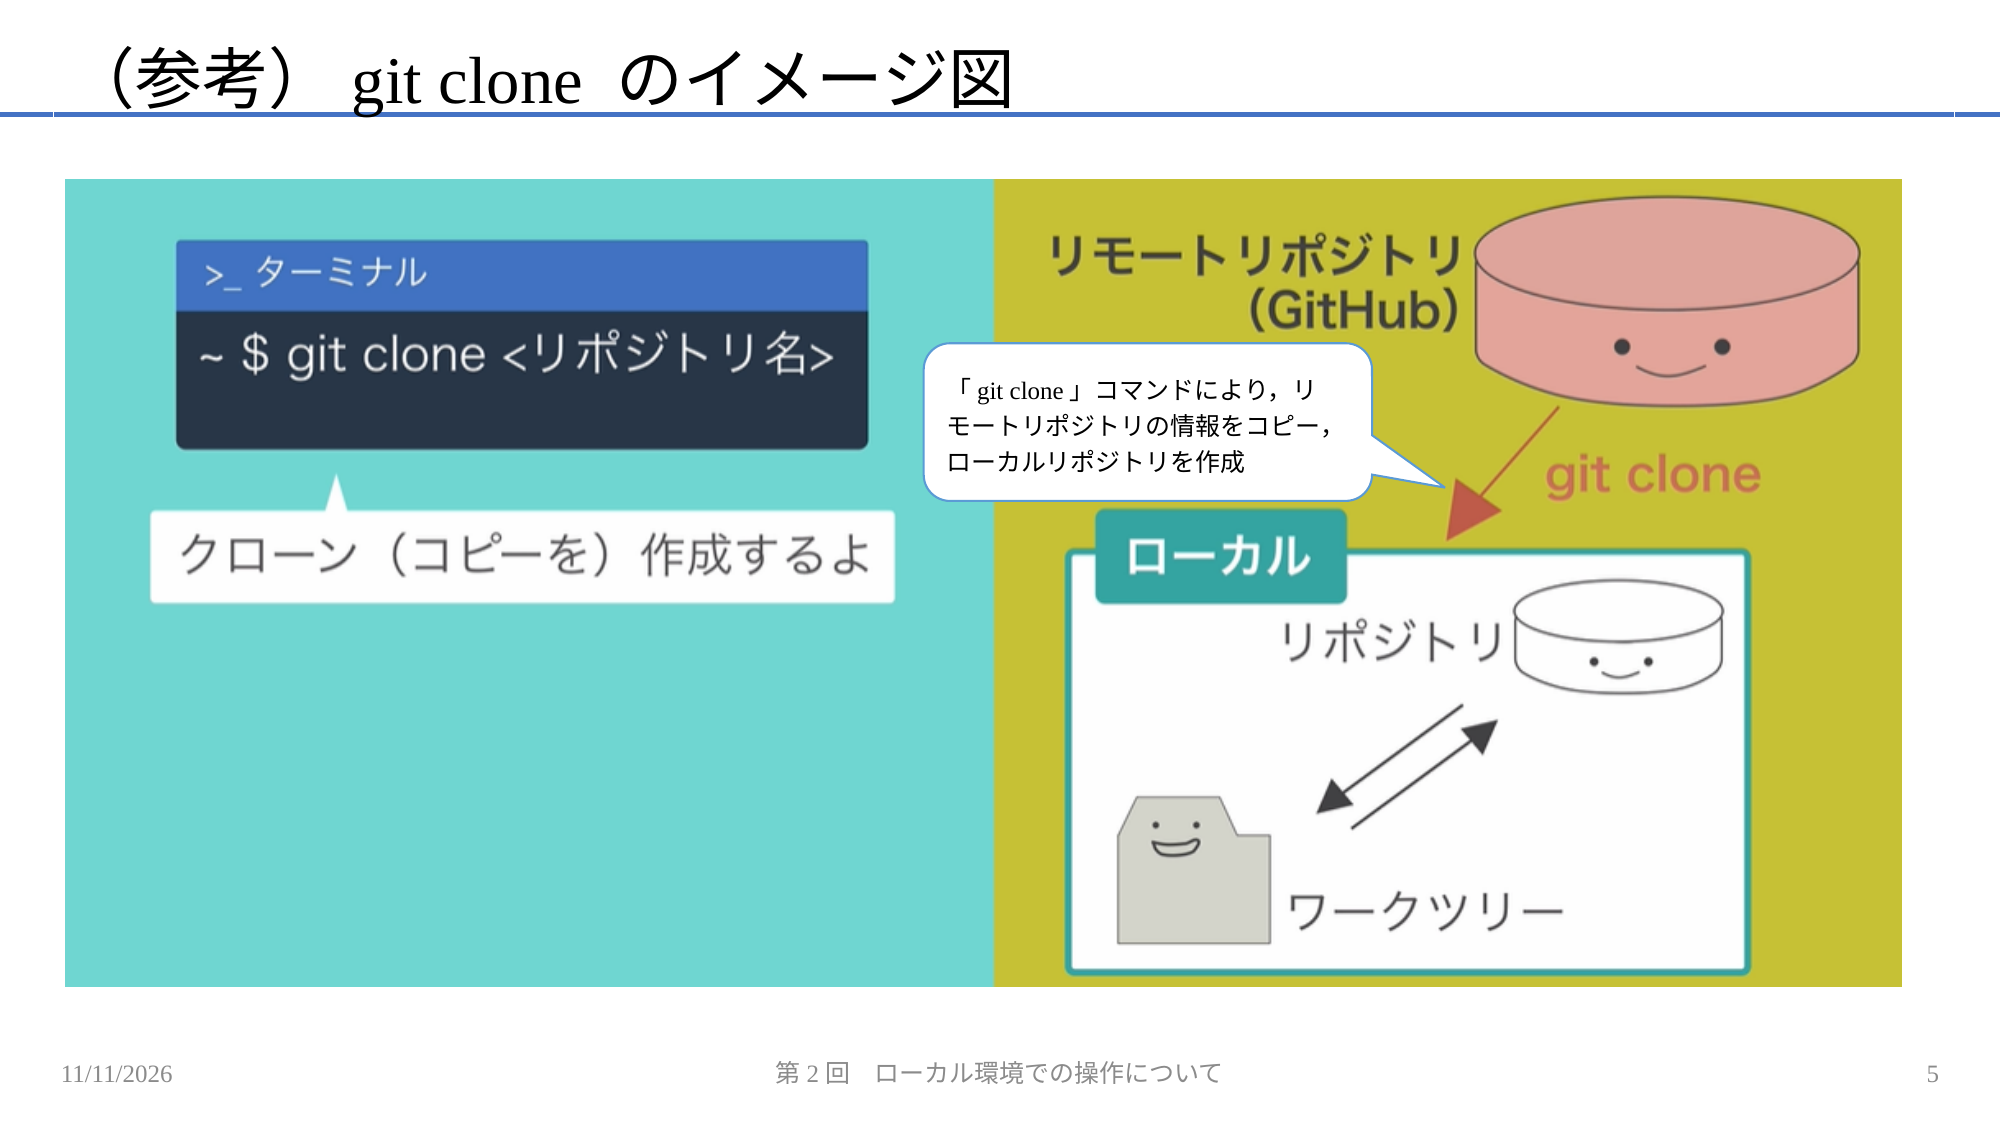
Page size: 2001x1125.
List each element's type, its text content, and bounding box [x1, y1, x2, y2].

footer 第2回 ローカル環境での操作について [662, 1042, 1338, 1103]
slide_number 5 [1504, 1042, 1955, 1103]
title （参考）git clone のイメージ図 [53, 36, 1955, 128]
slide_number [45, 1042, 496, 1103]
picture [65, 179, 1902, 987]
